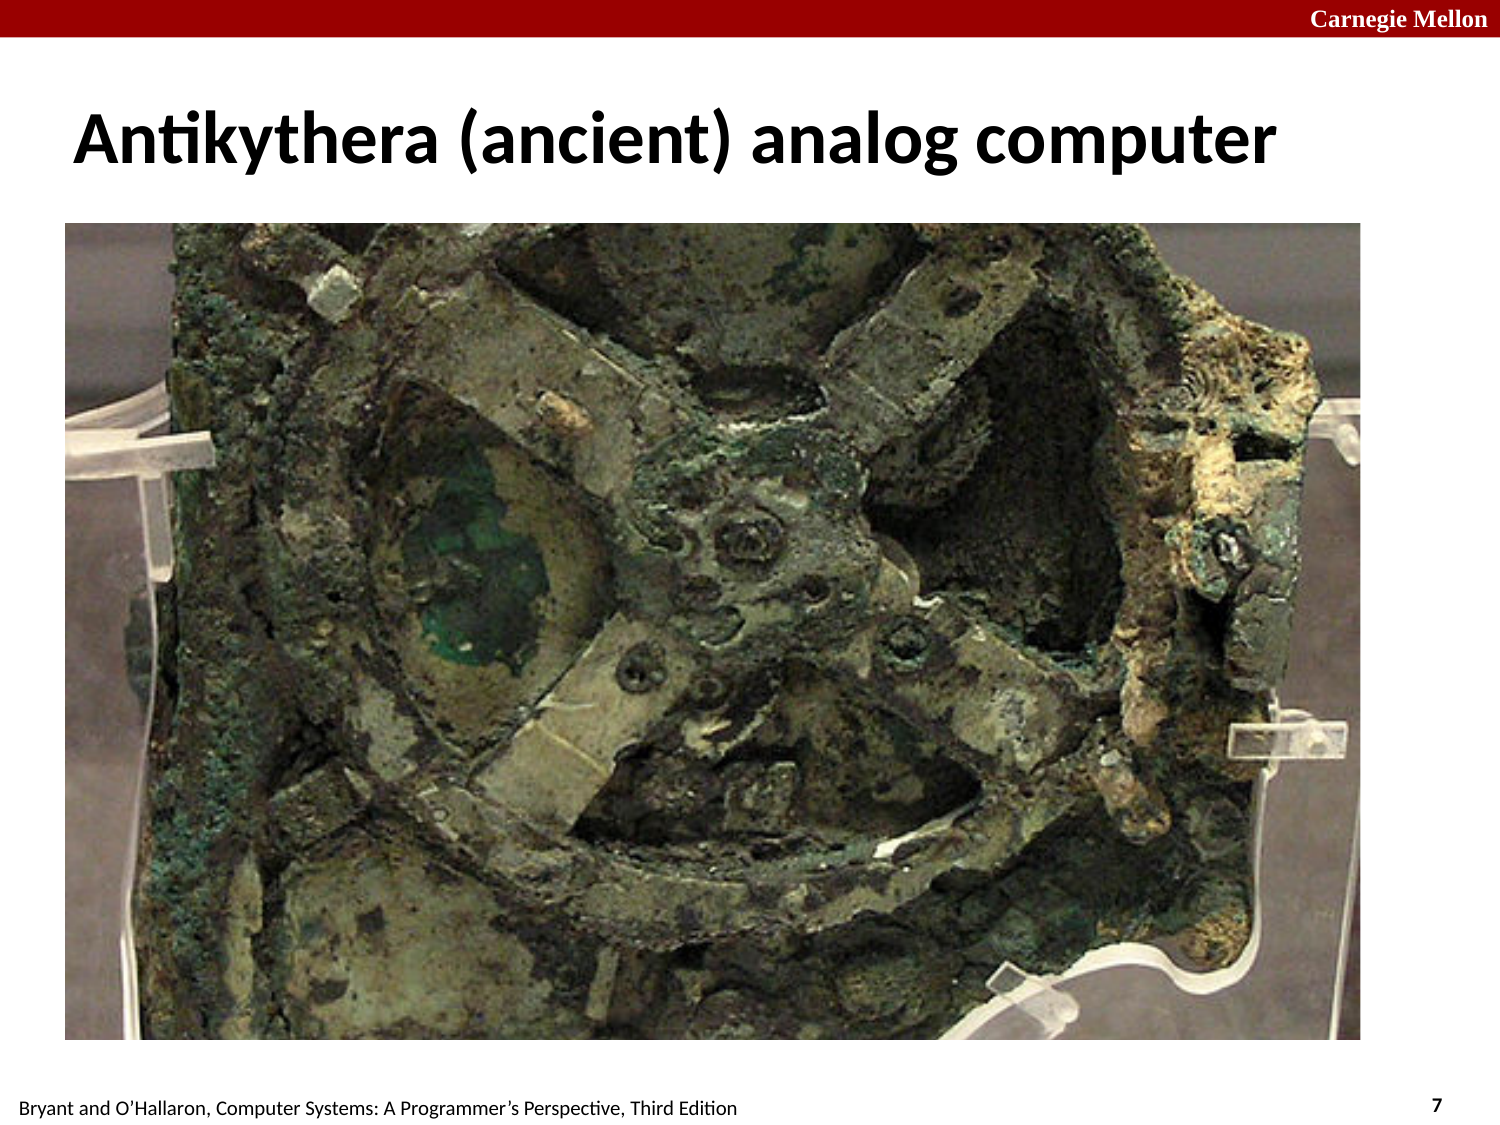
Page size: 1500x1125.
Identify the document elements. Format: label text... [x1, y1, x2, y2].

title Antikythera (ancient) analog computer [58, 71, 1305, 197]
picture [64, 223, 1361, 1040]
